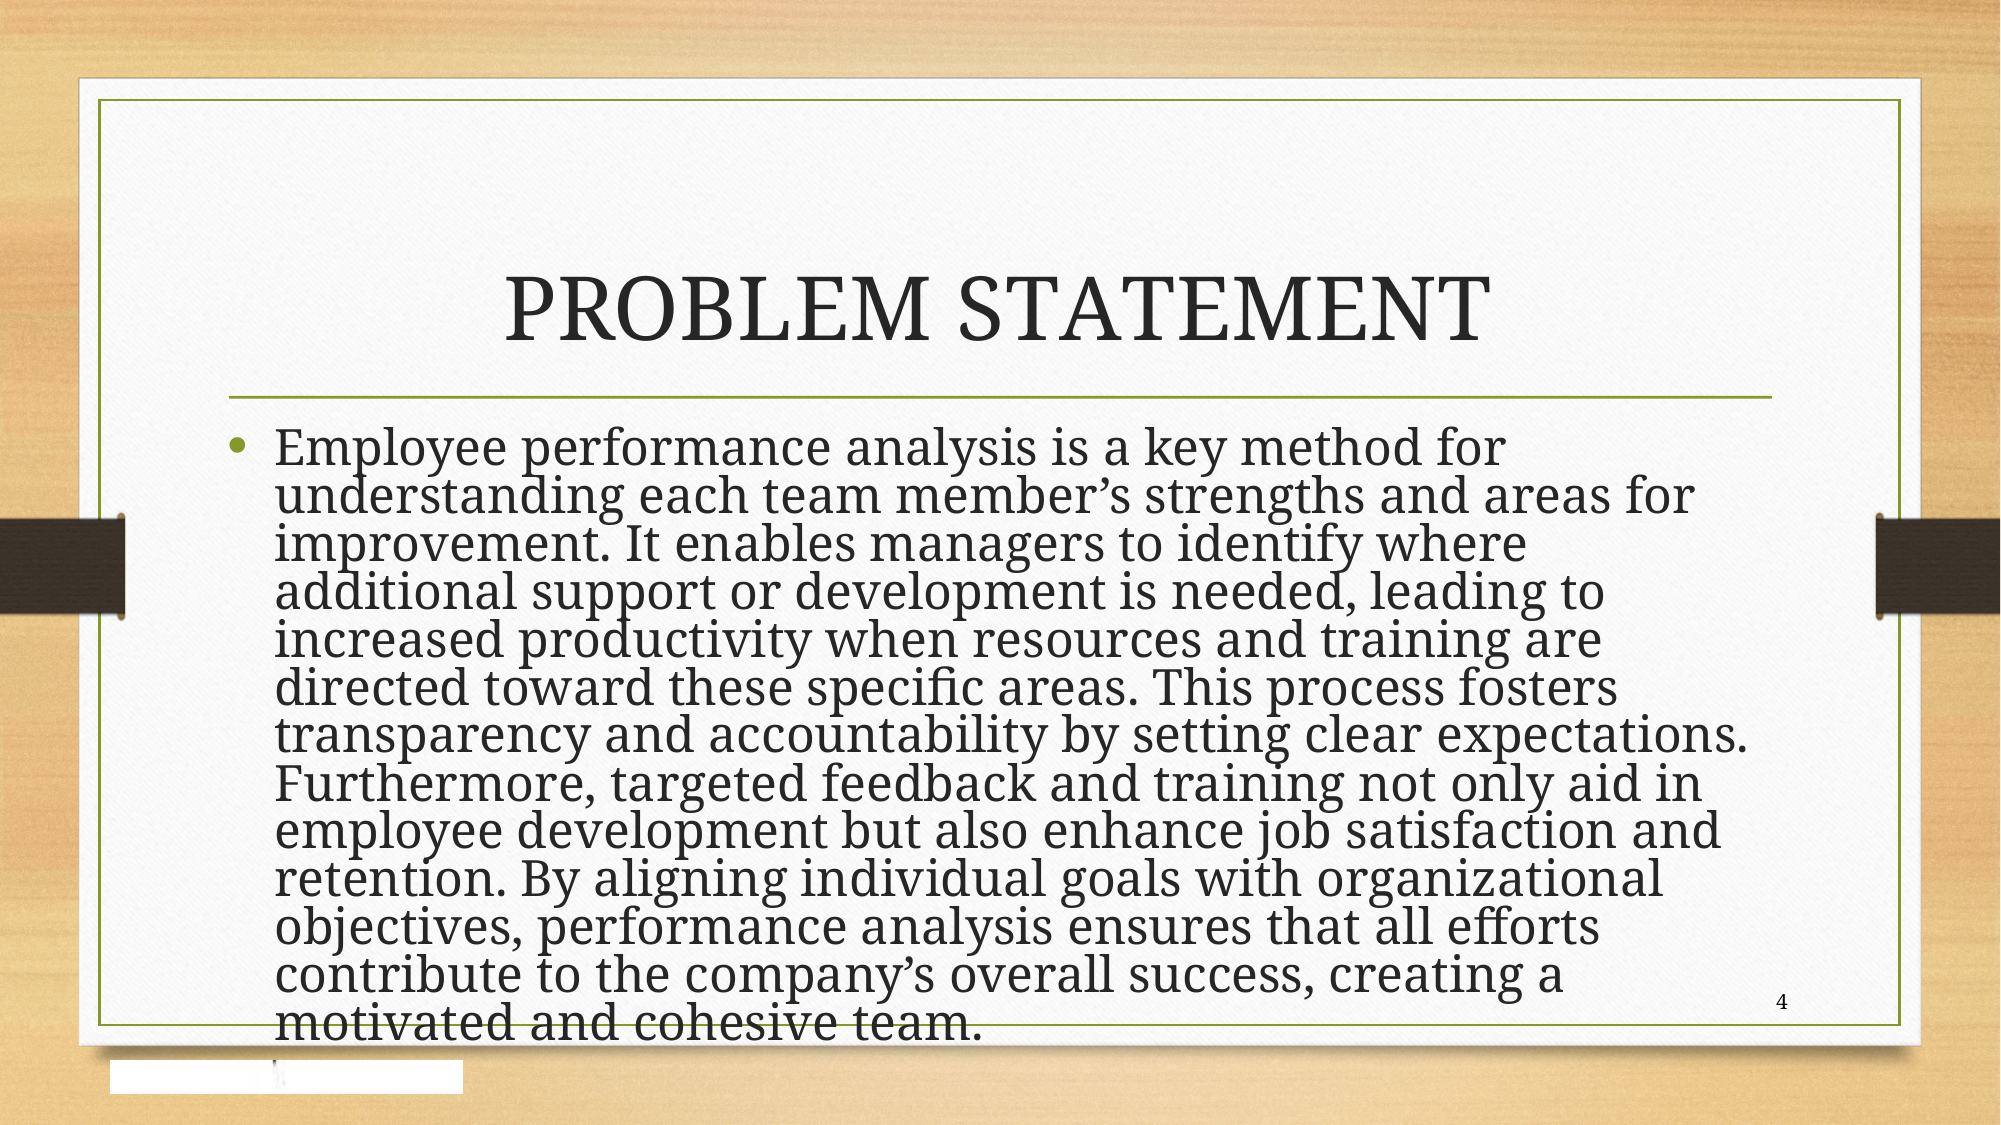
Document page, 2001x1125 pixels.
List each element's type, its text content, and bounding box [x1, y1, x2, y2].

title PROBLEM STATEMENT [501, 207, 2000, 400]
picture [0, 0, 2001, 1125]
list Employee performance analysis is a key method for understanding each team member’s strengths and areas for improvement. It enables managers to identify where additional support or development is needed, leading to increased productivity when resources and training are directed toward these specific areas. This process fosters transparency and accountability by setting clear expectations. Furthermore, targeted feedback and training not only aid in employee development but also enhance job satisfaction and retention. By aligning individual goals with organizational objectives, performance analysis ensures that all efforts contribute to the company’s overall success, creating a motivated and cohesive team. [211, 418, 1788, 965]
slide_number 4 [1697, 965, 1788, 1125]
